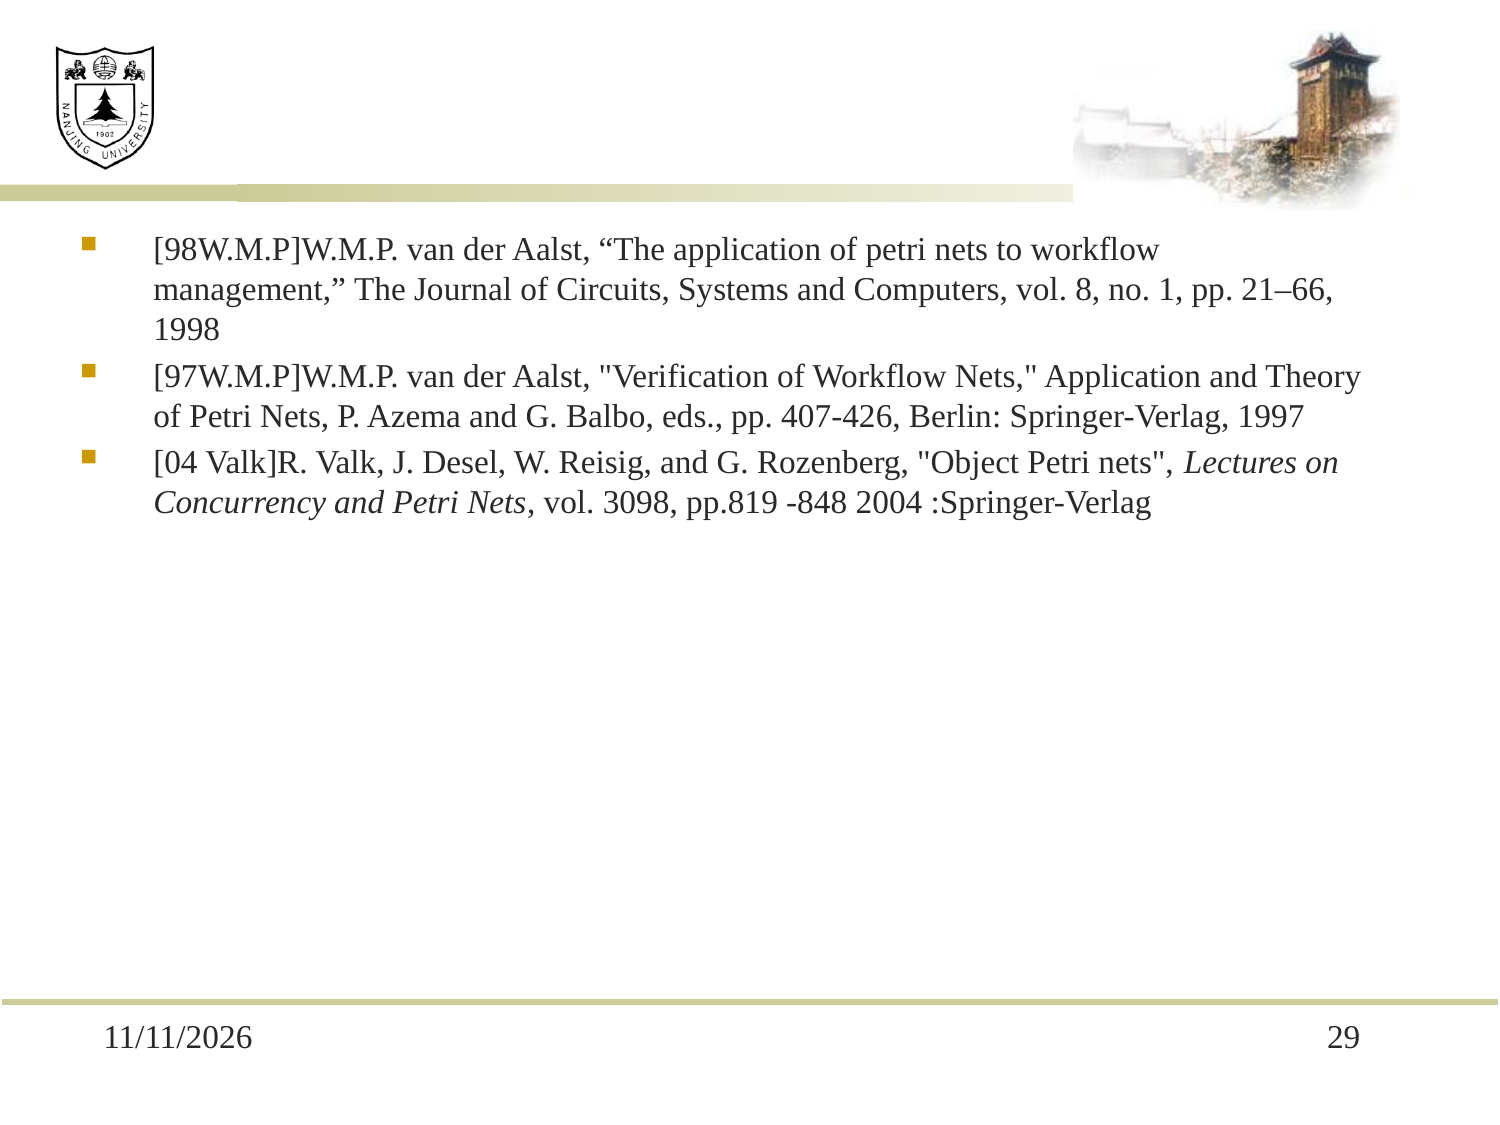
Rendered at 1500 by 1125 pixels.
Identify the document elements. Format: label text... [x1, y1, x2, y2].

picture [1073, 30, 1400, 211]
slide_number 29 [1222, 1007, 1376, 1083]
picture [50, 42, 160, 173]
picture [2, 999, 1498, 1005]
list [98W.M.P]W.M.P. van der Aalst, “The application of petri nets to workflow management,” The Journal of Circuits, Systems and Computers, vol. 8, no. 1, pp. 21–66, 1998 [97W.M.P]W.M.P. van der Aalst, "Verification of Workflow Nets," Application and Theory of Petri Nets, P. Azema and G. Balbo, eds., pp. 407-426, Berlin: Springer-Verlag, 1997 [04 Valk]R. Valk, J. Desel, W. Reisig, and G. Rozenberg, "Object Petri nets", Lectures on Concurrency and Petri Nets, vol. 3098, pp.819 -848 2004 :Springer-Verlag [64, 219, 1401, 941]
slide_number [88, 1007, 301, 1083]
